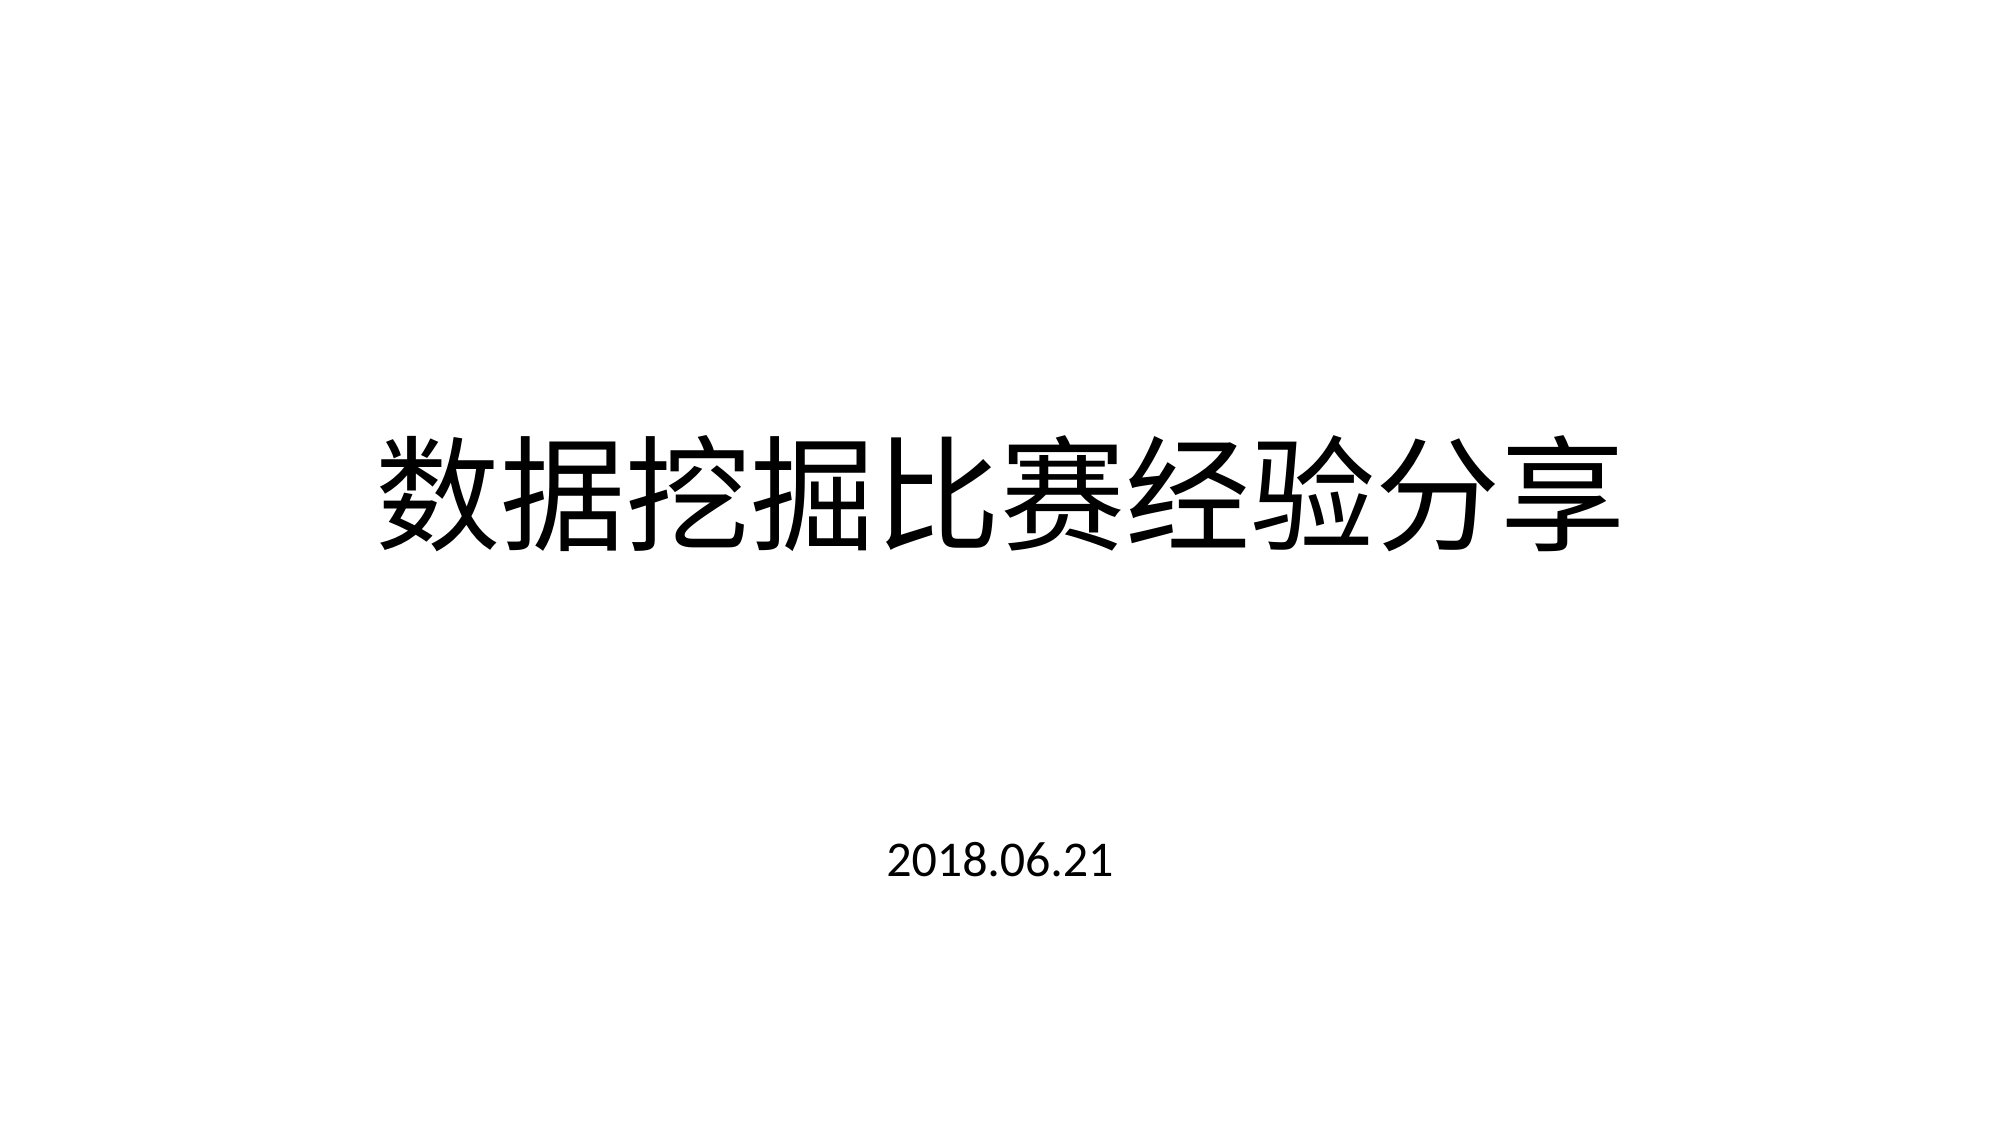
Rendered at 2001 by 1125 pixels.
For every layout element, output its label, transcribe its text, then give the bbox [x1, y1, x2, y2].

title 数据挖掘比赛经验分享 [249, 184, 1750, 576]
subtitle 2018.06.21 [765, 825, 1235, 925]
